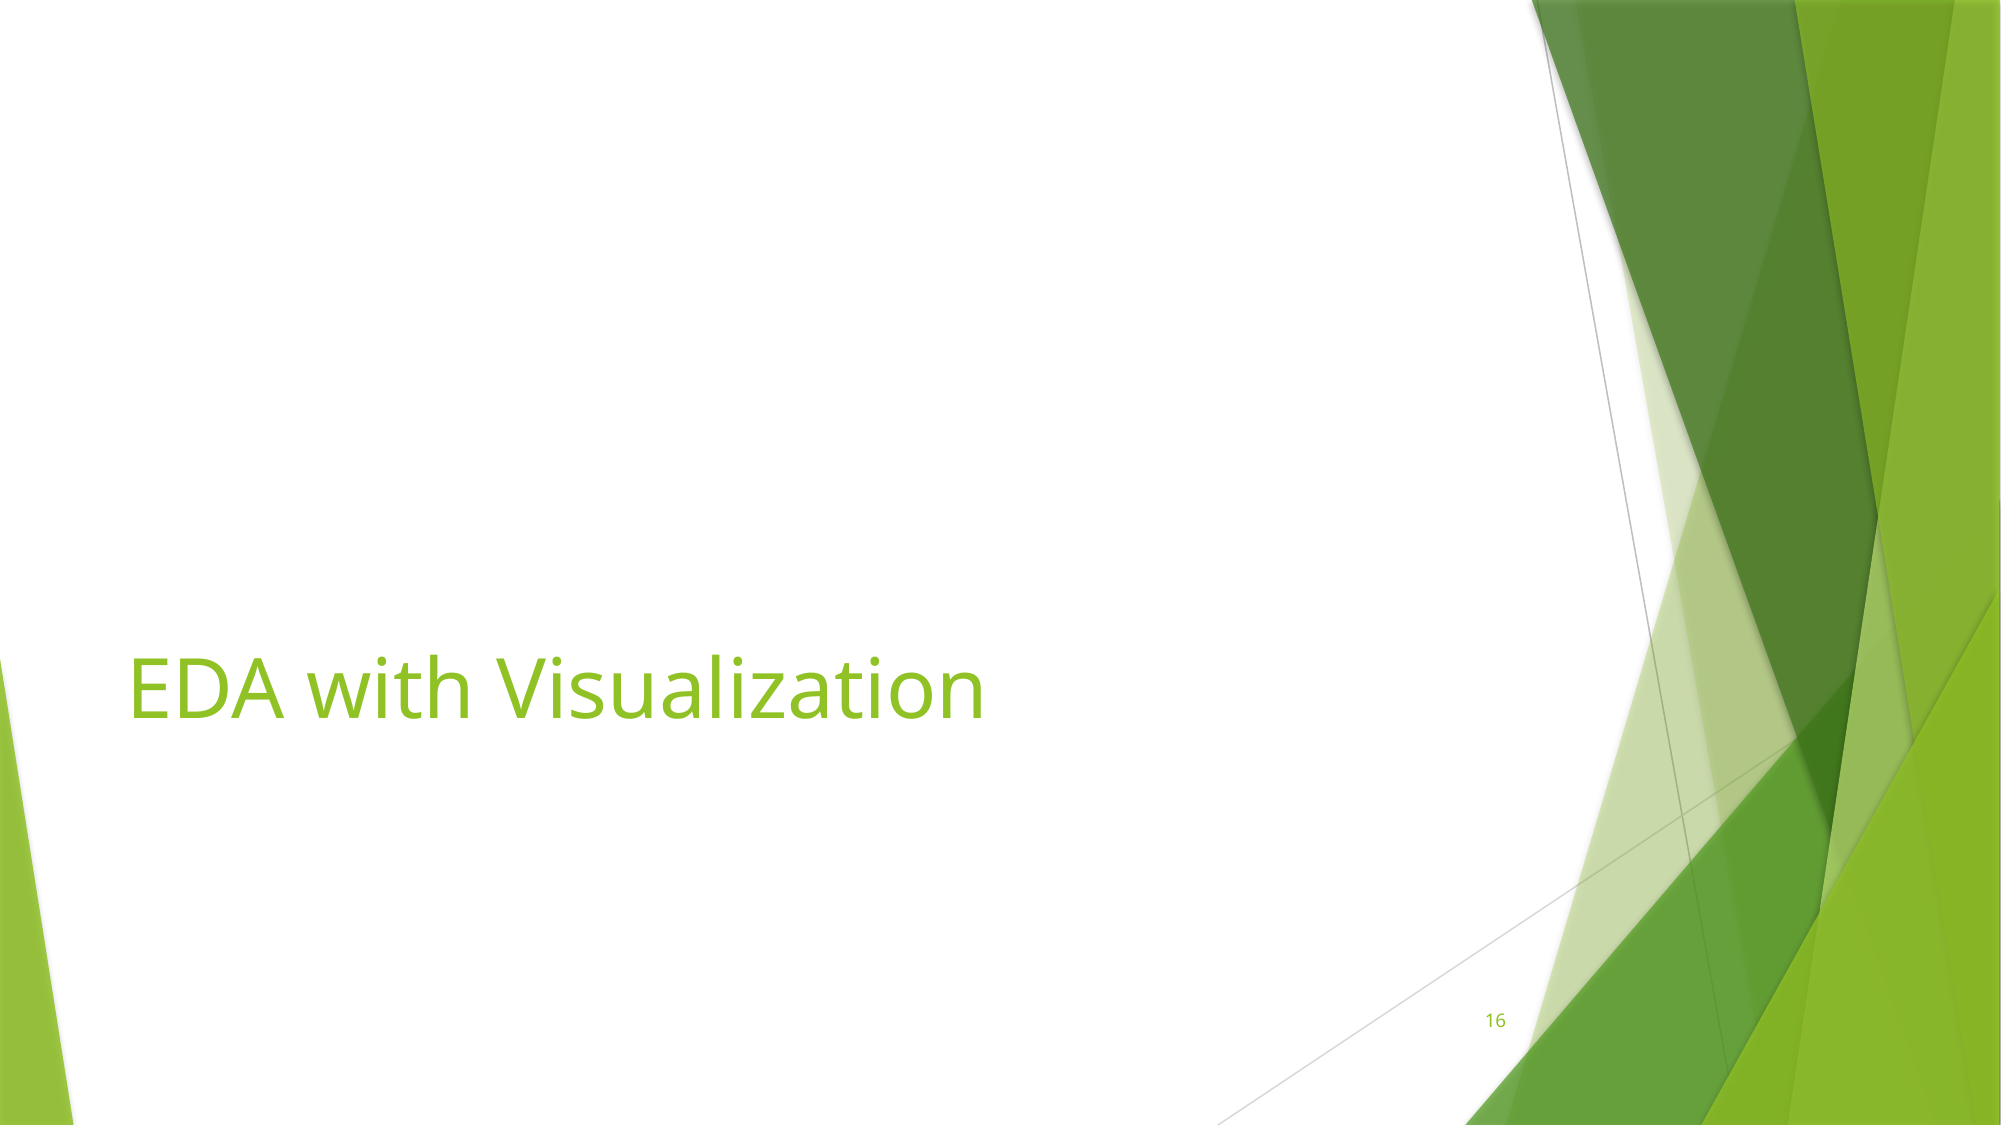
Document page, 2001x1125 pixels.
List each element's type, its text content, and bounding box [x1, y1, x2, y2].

title EDA with Visualization [111, 443, 1522, 743]
slide_number 16 [1409, 991, 1522, 1051]
